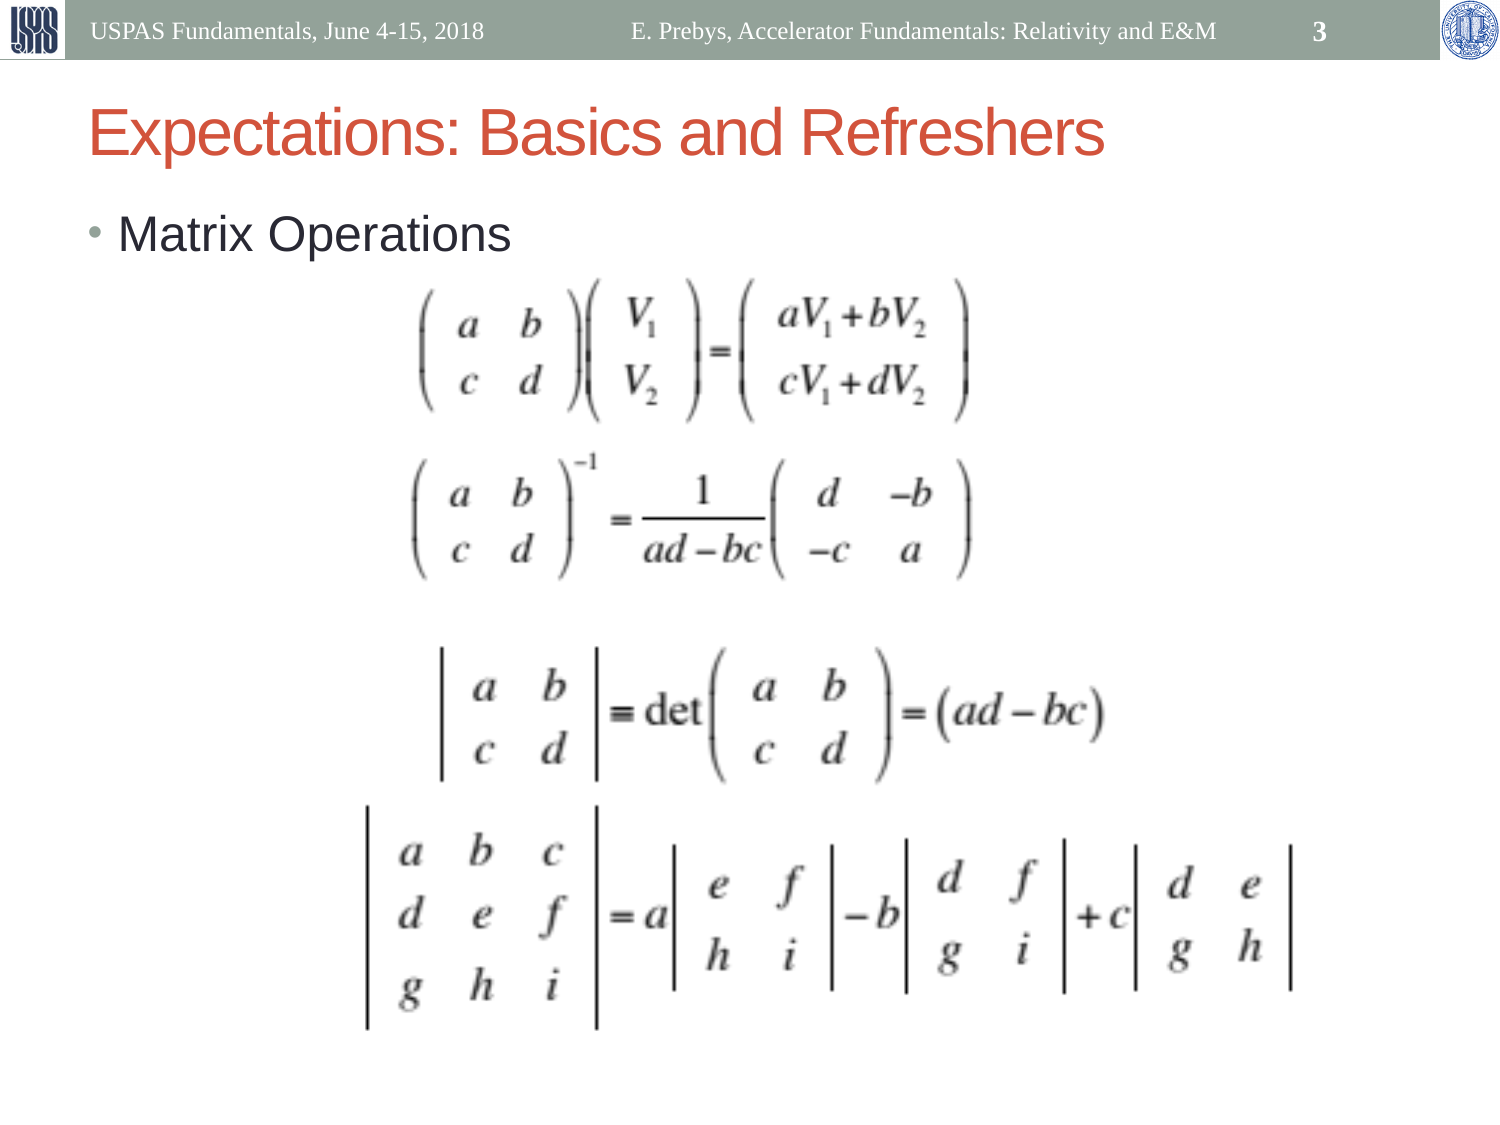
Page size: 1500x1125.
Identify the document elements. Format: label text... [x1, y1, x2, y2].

list Matrix Operations [72, 193, 1423, 1087]
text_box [361, 639, 1299, 1034]
slide_number 3 [1297, 3, 1425, 57]
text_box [414, 271, 972, 426]
footer E. Prebys, Accelerator Fundamentals: Relativity and E&M [562, 3, 1286, 57]
title Expectations: Basics and Refreshers [72, 77, 1423, 181]
picture [0, 0, 65, 59]
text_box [406, 441, 978, 585]
picture [1440, 0, 1500, 61]
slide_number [75, 3, 550, 57]
